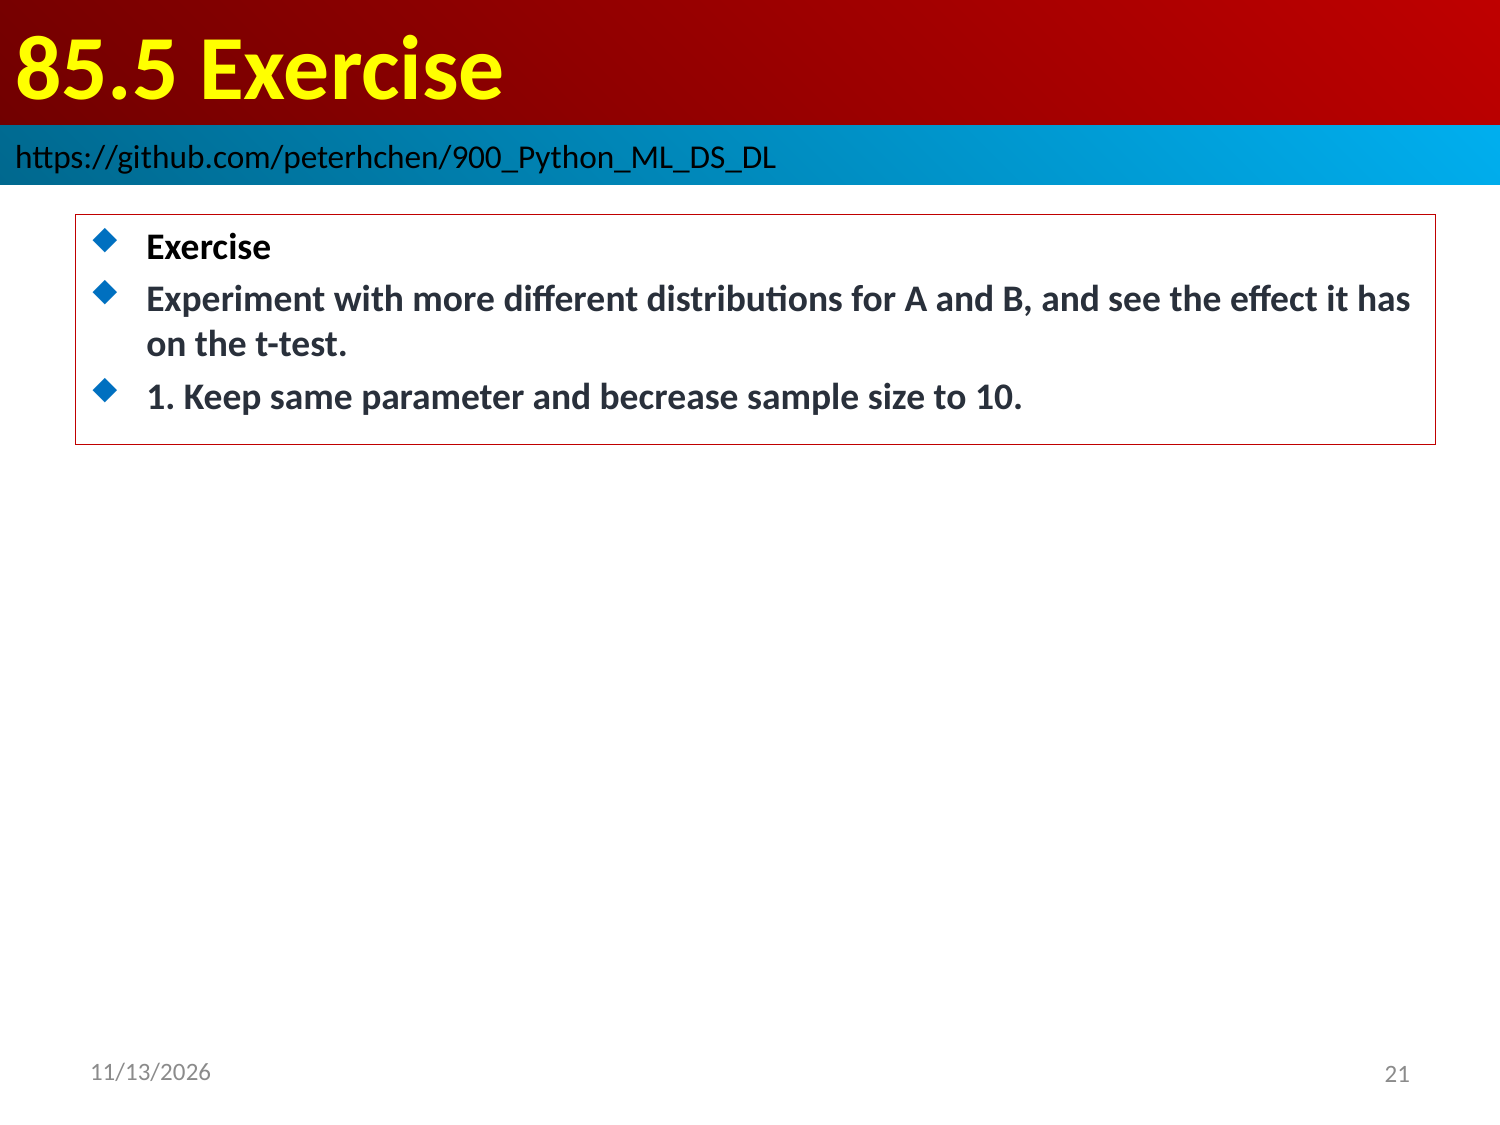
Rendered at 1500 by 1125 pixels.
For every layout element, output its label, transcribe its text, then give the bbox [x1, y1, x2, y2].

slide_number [75, 1040, 425, 1101]
text_box https://github.com/peterhchen/900_Python_ML_DS_DL [0, 125, 1500, 185]
title 85.5 Exercise [0, 0, 1500, 125]
slide_number 21 [1074, 1042, 1425, 1103]
subtitle Exercise Experiment with more different distributions for A and B, and see the effect it has on the t-test. 1. Keep same parameter and becrease sample size to 10. [75, 214, 1436, 445]
